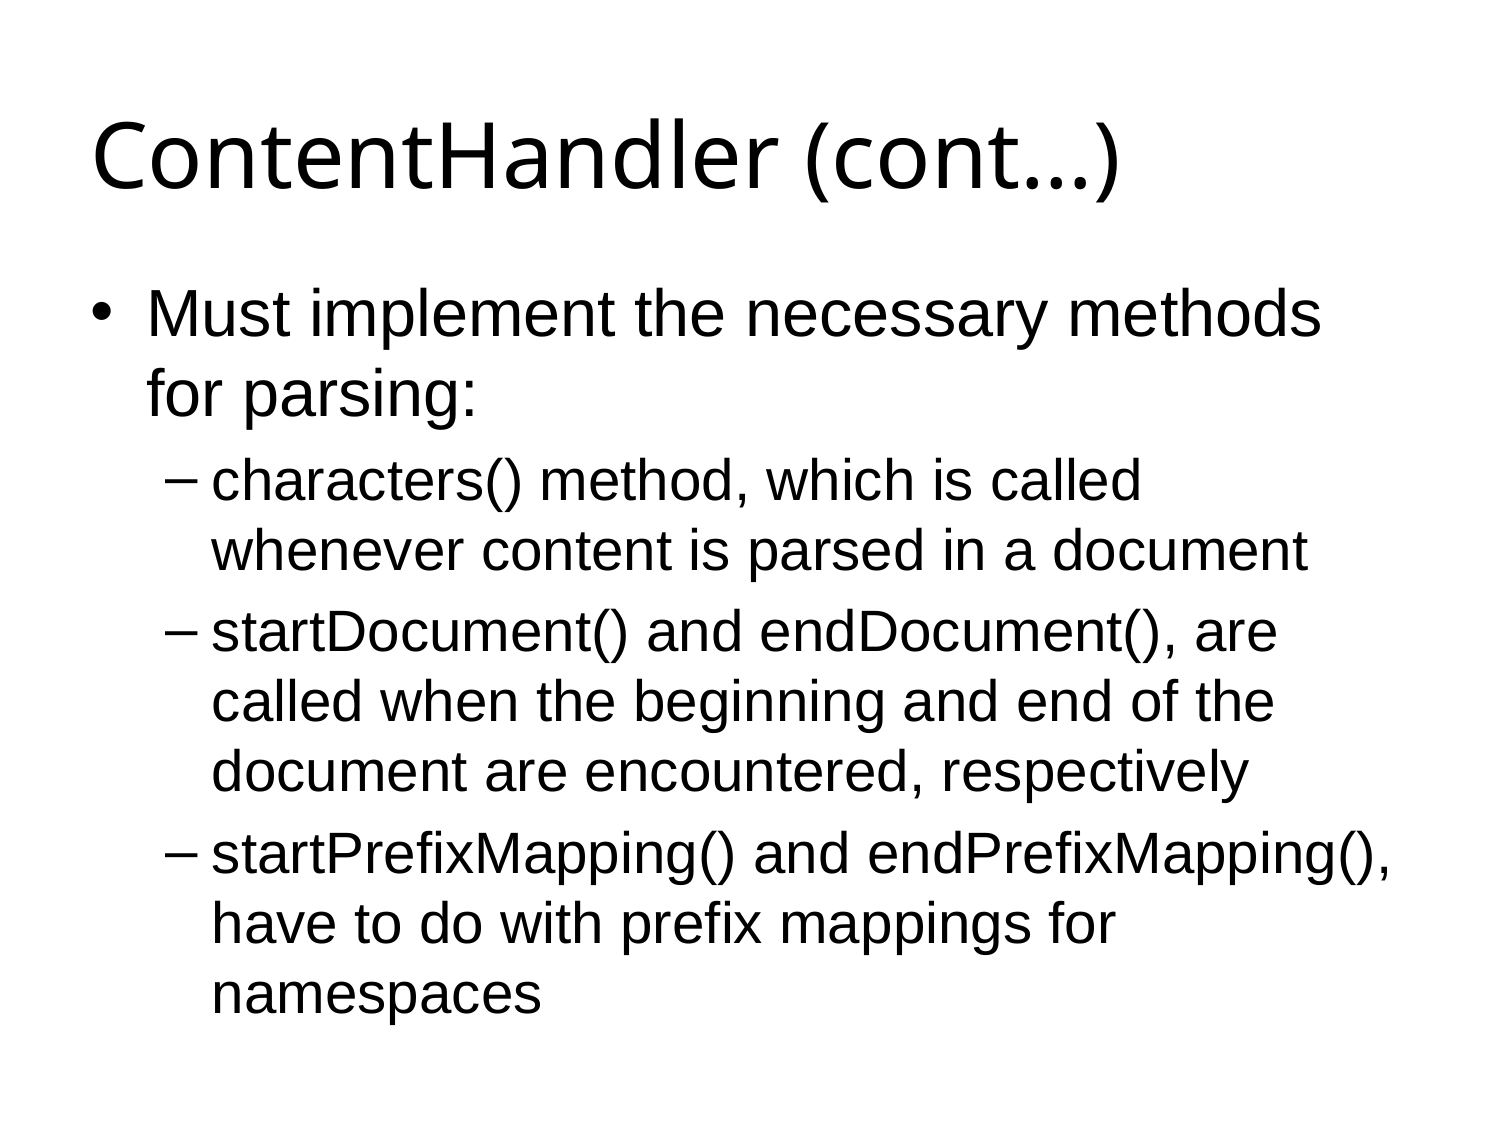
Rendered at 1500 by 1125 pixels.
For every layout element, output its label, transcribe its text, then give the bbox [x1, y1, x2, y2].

title ContentHandler (cont…) [74, 58, 1426, 247]
list Must implement the necessary methods for parsing: characters() method, which is called whenever content is parsed in a document startDocument() and endDocument(), are called when the beginning and end of the document are encountered, respectively startPrefixMapping() and endPrefixMapping(), have to do with prefix mappings for namespaces [74, 262, 1426, 1006]
